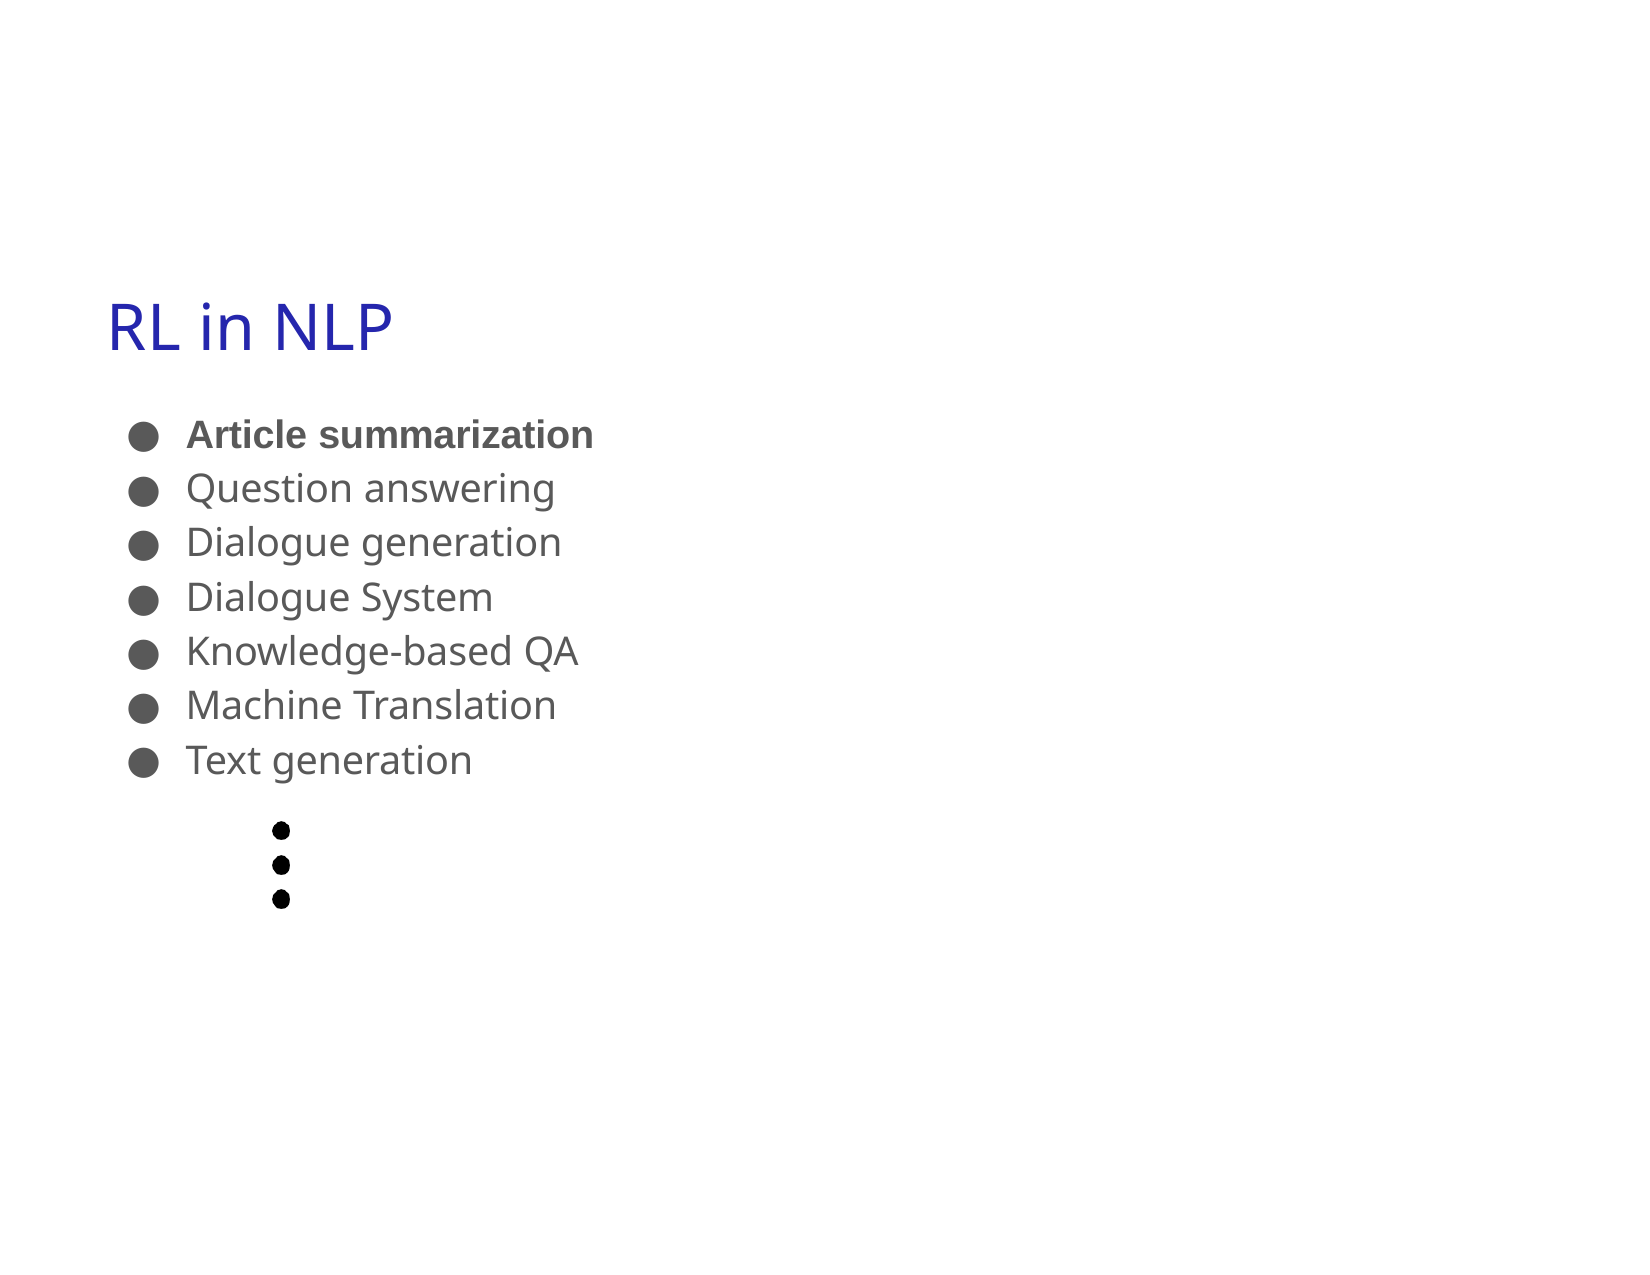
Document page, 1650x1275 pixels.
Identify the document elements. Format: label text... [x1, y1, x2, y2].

picture [272, 889, 291, 909]
text_box Article summarization Question answering Dialogue generation Dialogue System Knowledge-based QA Machine Translation Text generation [124, 400, 600, 783]
picture [272, 821, 291, 841]
title RL in NLP [104, 282, 408, 499]
picture [272, 855, 291, 875]
